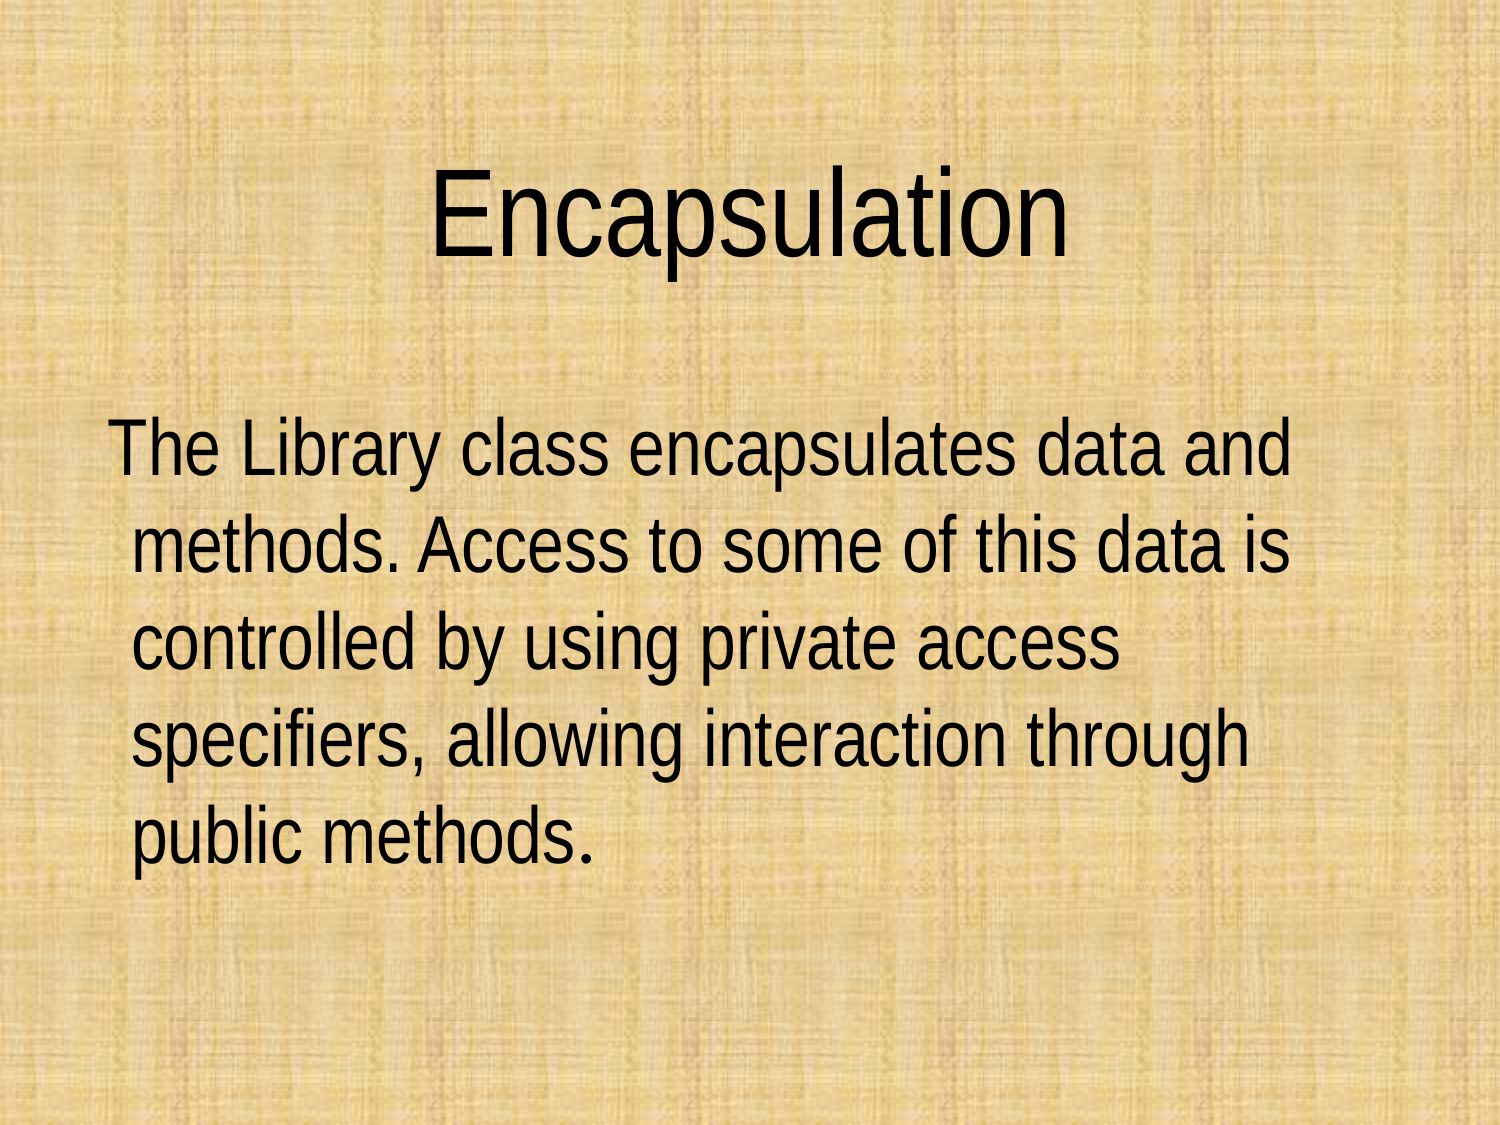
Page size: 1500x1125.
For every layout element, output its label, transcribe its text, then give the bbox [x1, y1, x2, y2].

list The Library class encapsulates data and methods. Access to some of this data is controlled by using private access specifiers, allowing interaction through public methods. [62, 387, 1413, 888]
title Encapsulation [75, 112, 1425, 300]
picture [0, 0, 1500, 1125]
